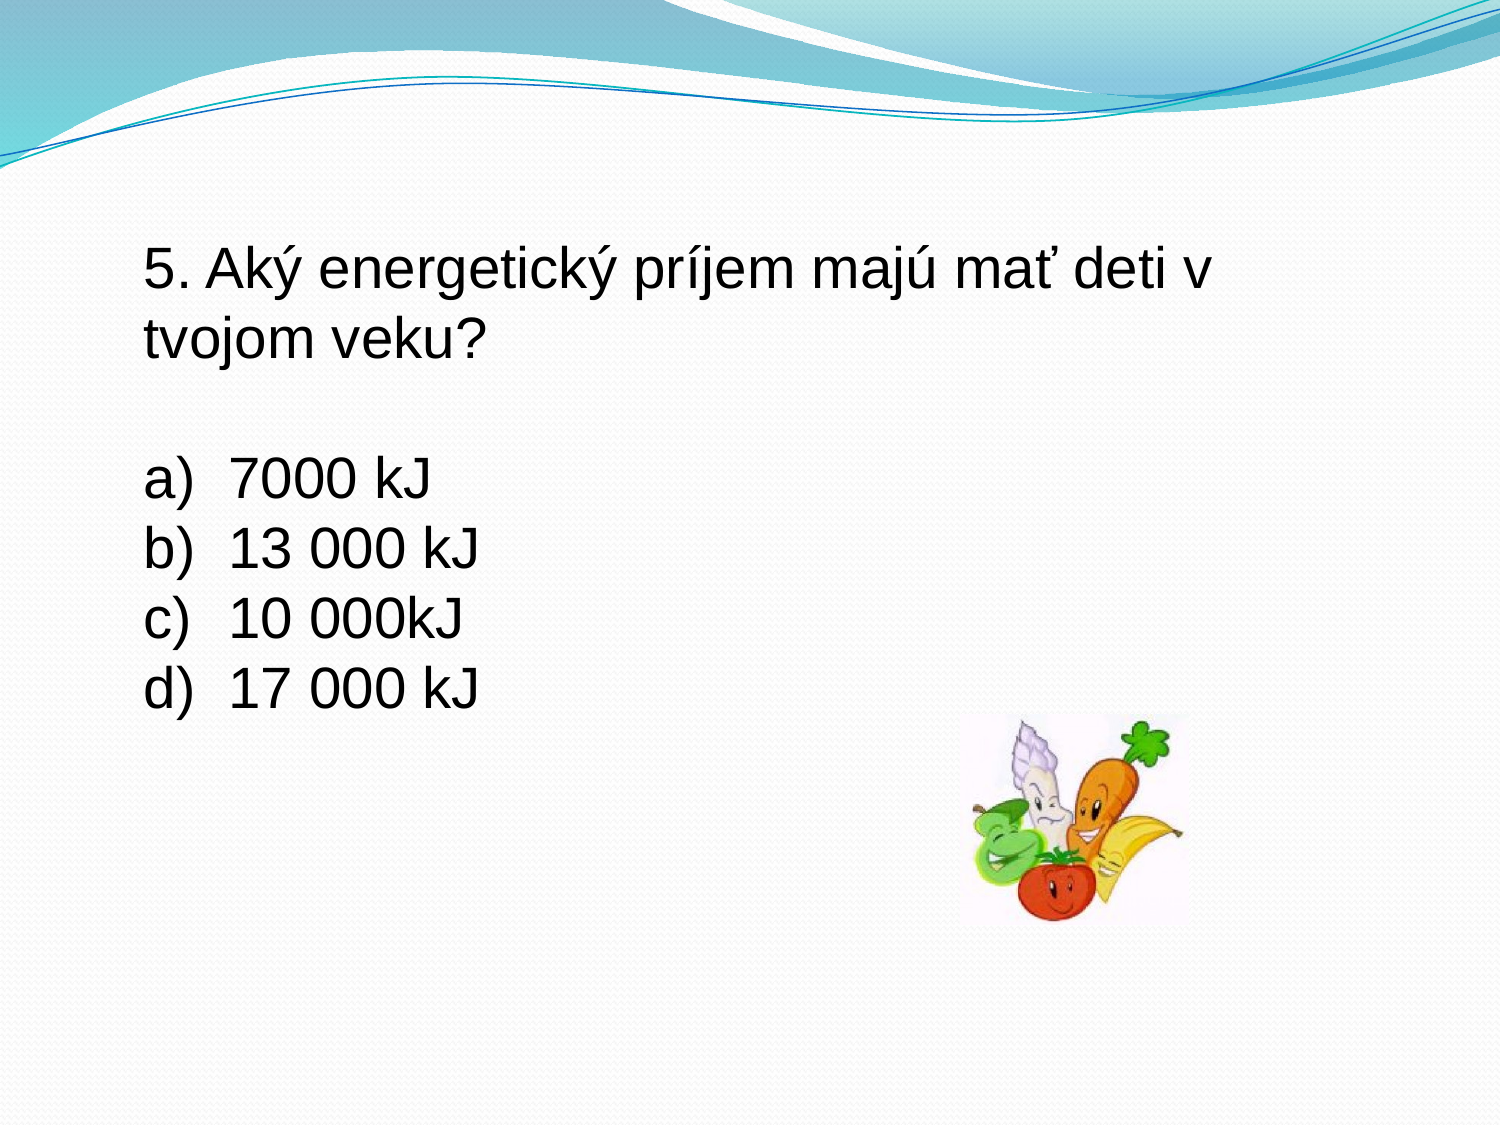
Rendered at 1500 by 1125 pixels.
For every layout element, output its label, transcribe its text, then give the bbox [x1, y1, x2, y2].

text_box 5. Aký energetický príjem majú mať deti v tvojom veku? 7000 kJ 13 000 kJ 10 000kJ 17 000 kJ [128, 222, 1278, 1078]
picture [960, 714, 1189, 926]
